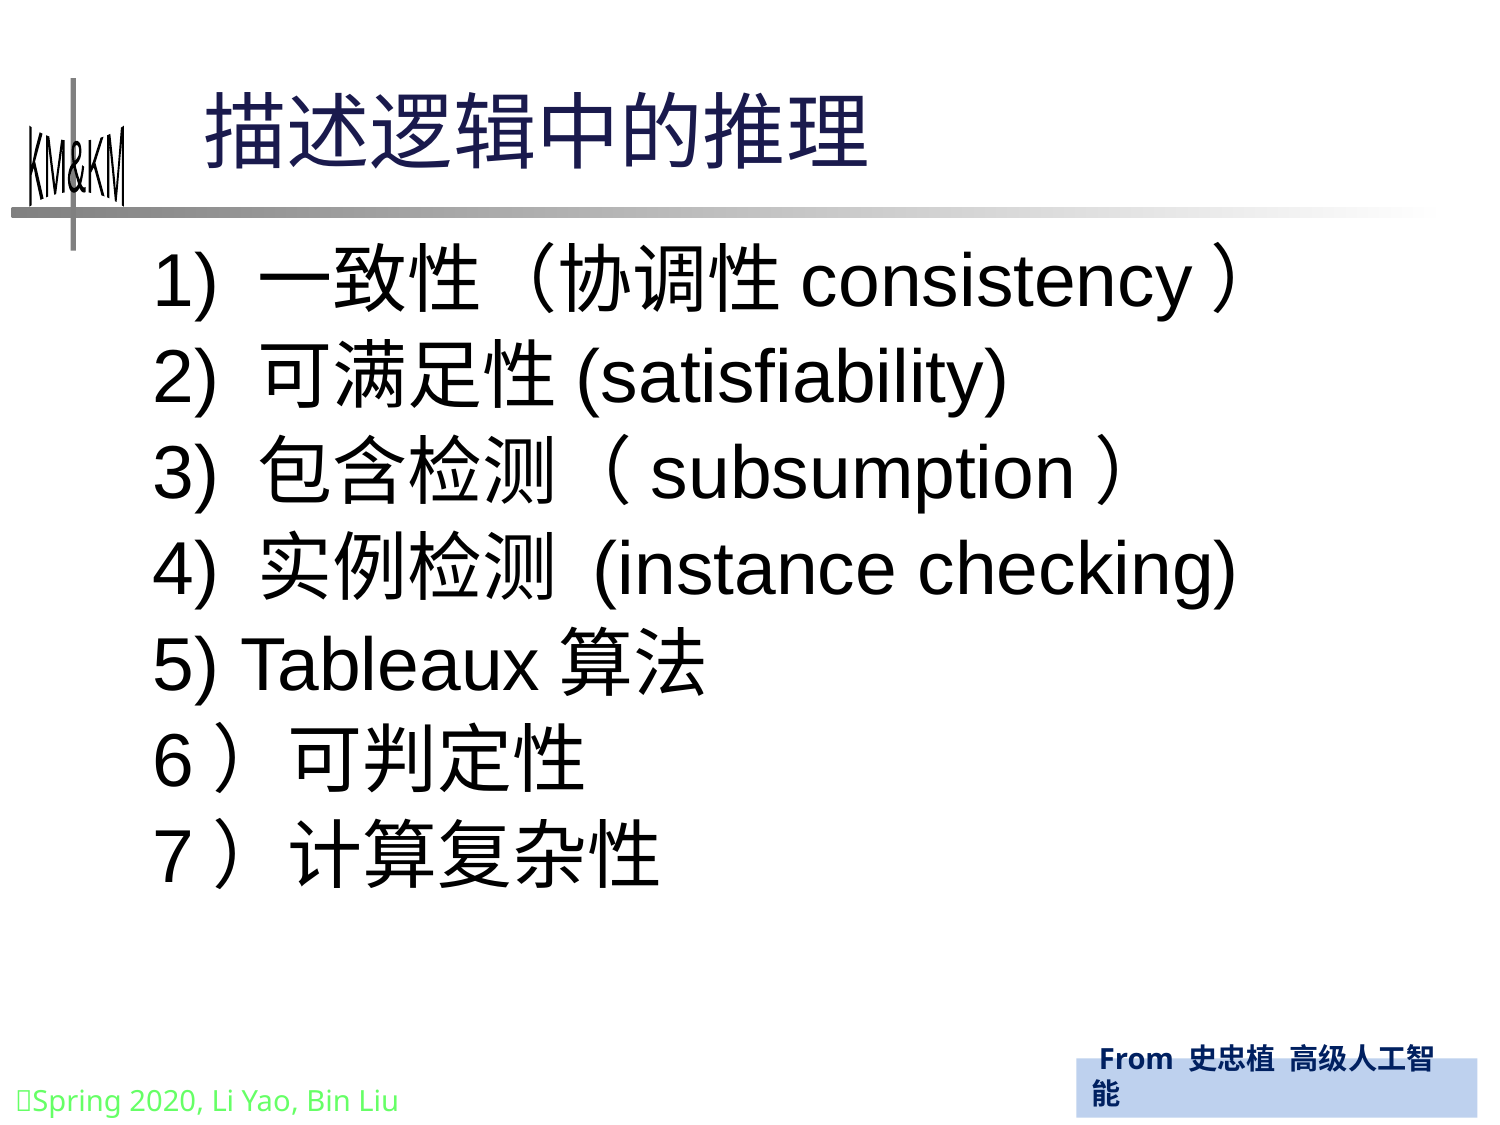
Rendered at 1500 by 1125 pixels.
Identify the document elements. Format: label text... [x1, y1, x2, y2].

title 描述逻辑中的推理 [188, 66, 1203, 192]
list 1) 一致性（协调性consistency） 2) 可满足性(satisfiability) 3) 包含检测（subsumption） 4) 实例检测 (instance checking) 5) Tableaux算法 6）可判定性 7）计算复杂性 [137, 234, 1413, 935]
text_box From 史忠植 高级人工智能 [1076, 1058, 1478, 1118]
